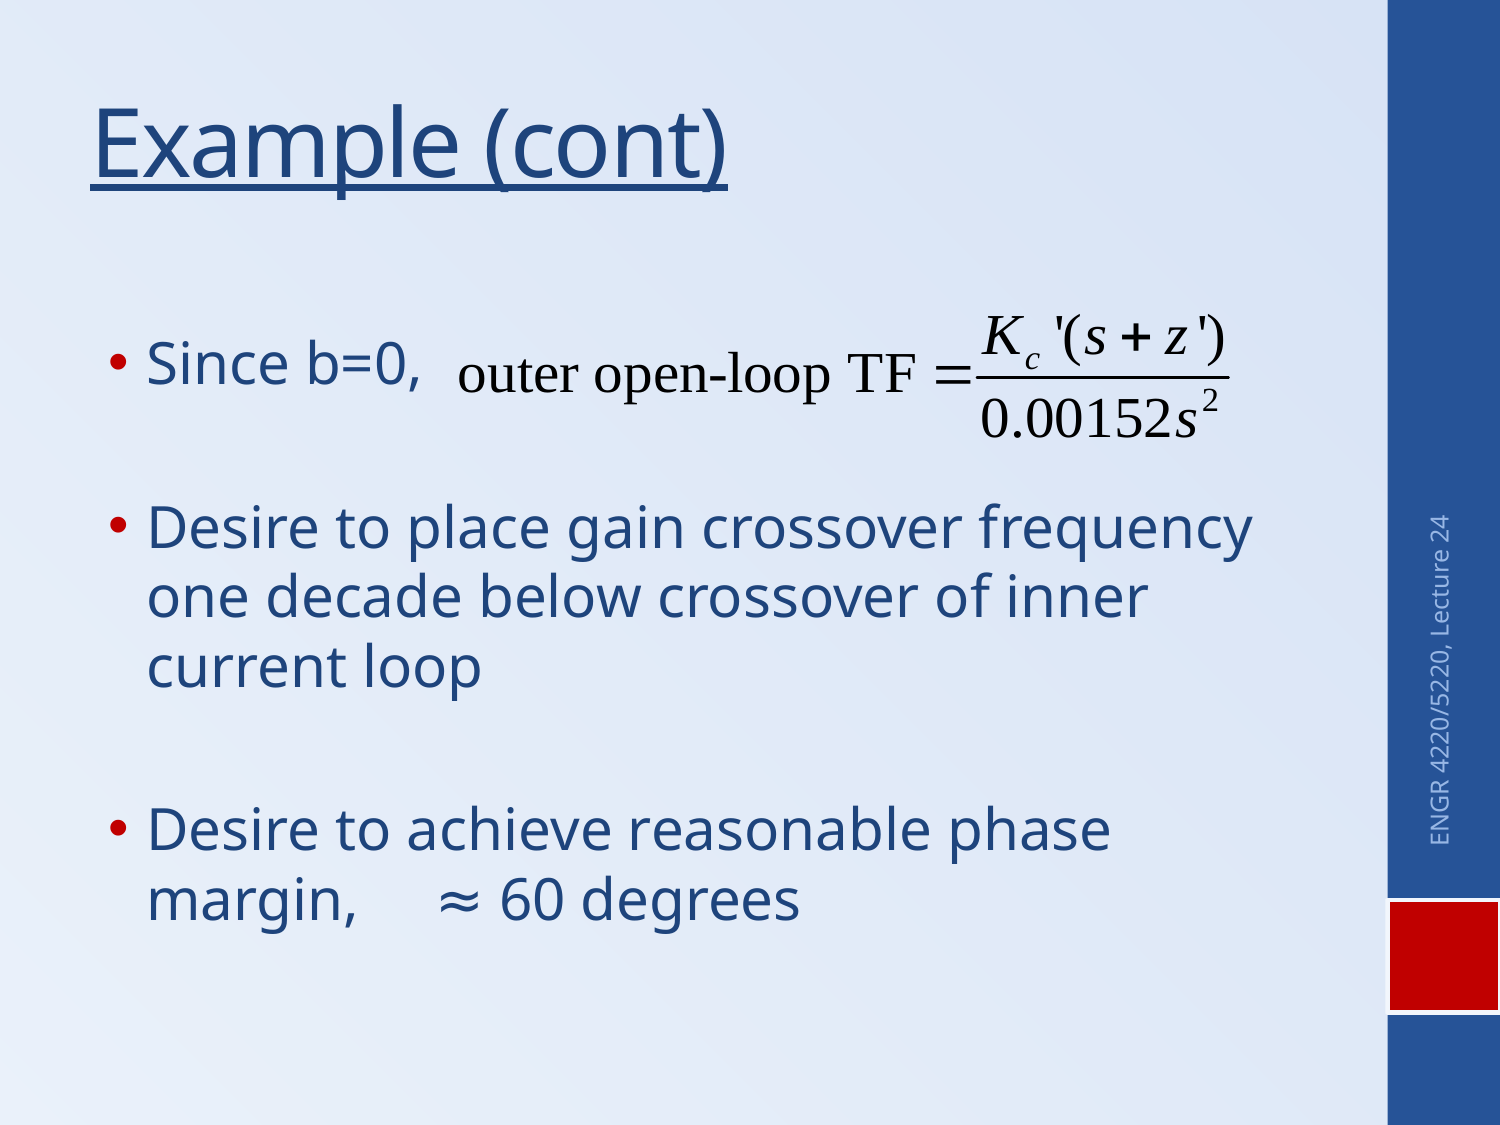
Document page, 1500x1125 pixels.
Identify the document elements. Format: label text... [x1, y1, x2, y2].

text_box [449, 299, 1242, 451]
title Example (cont) [75, 45, 1325, 233]
footer ENGR 4220/5220, Lecture 24 [1408, 500, 1469, 889]
list Since b=0, Desire to place gain crossover frequency one decade below crossover of inner current loop Desire to achieve reasonable phase margin, ≈ 60 degrees [75, 262, 1325, 1050]
